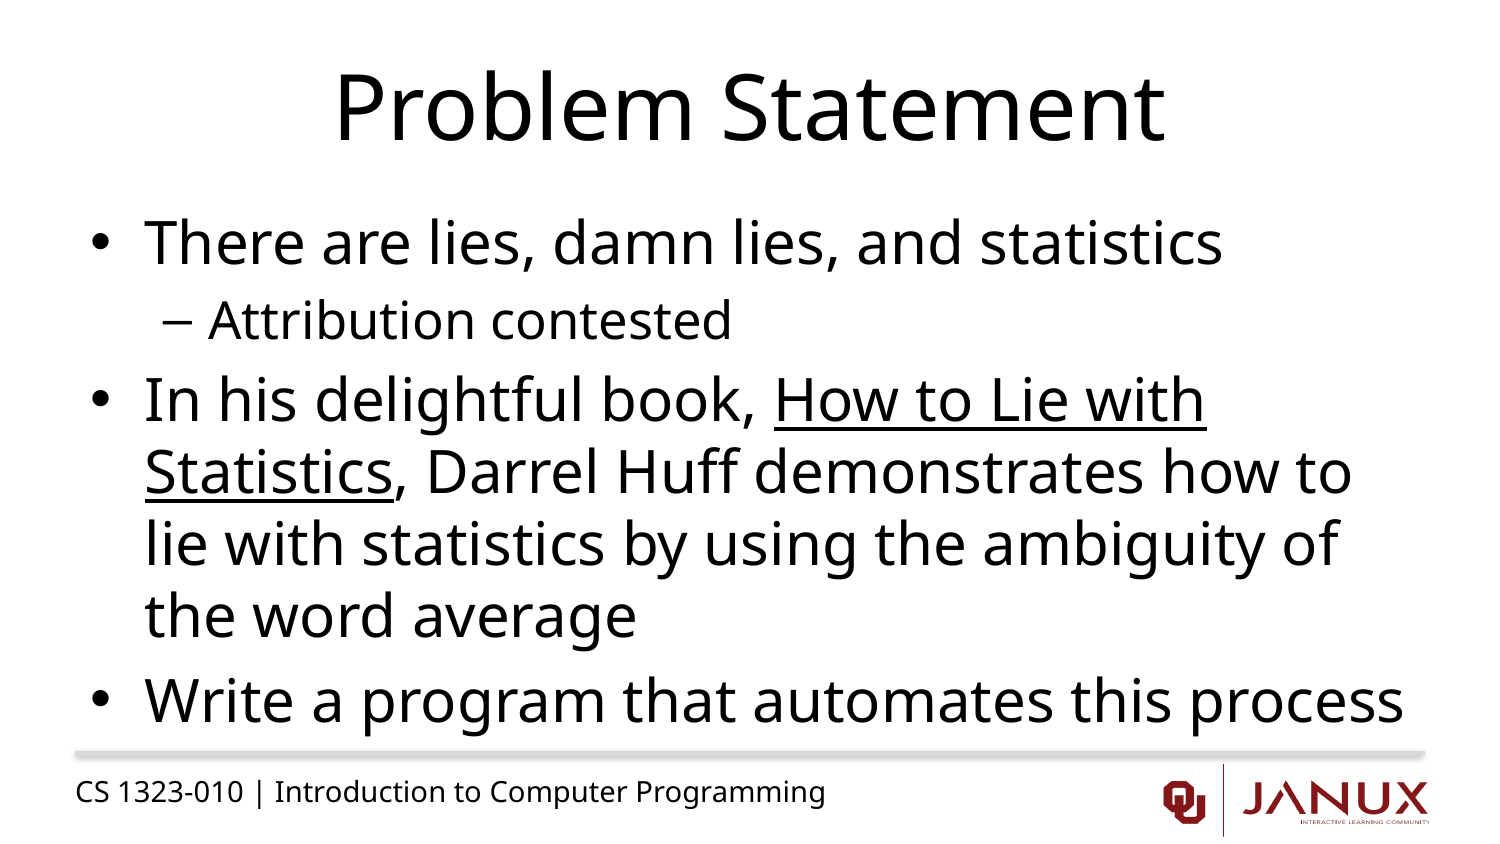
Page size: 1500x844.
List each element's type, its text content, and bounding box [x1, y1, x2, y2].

title Problem Statement [75, 33, 1425, 175]
list There are lies, damn lies, and statistics Attribution contested In his delightful book, How to Lie with Statistics, Darrel Huff demonstrates how to lie with statistics by using the ambiguity of the word average Write a program that automates this process [75, 196, 1425, 754]
